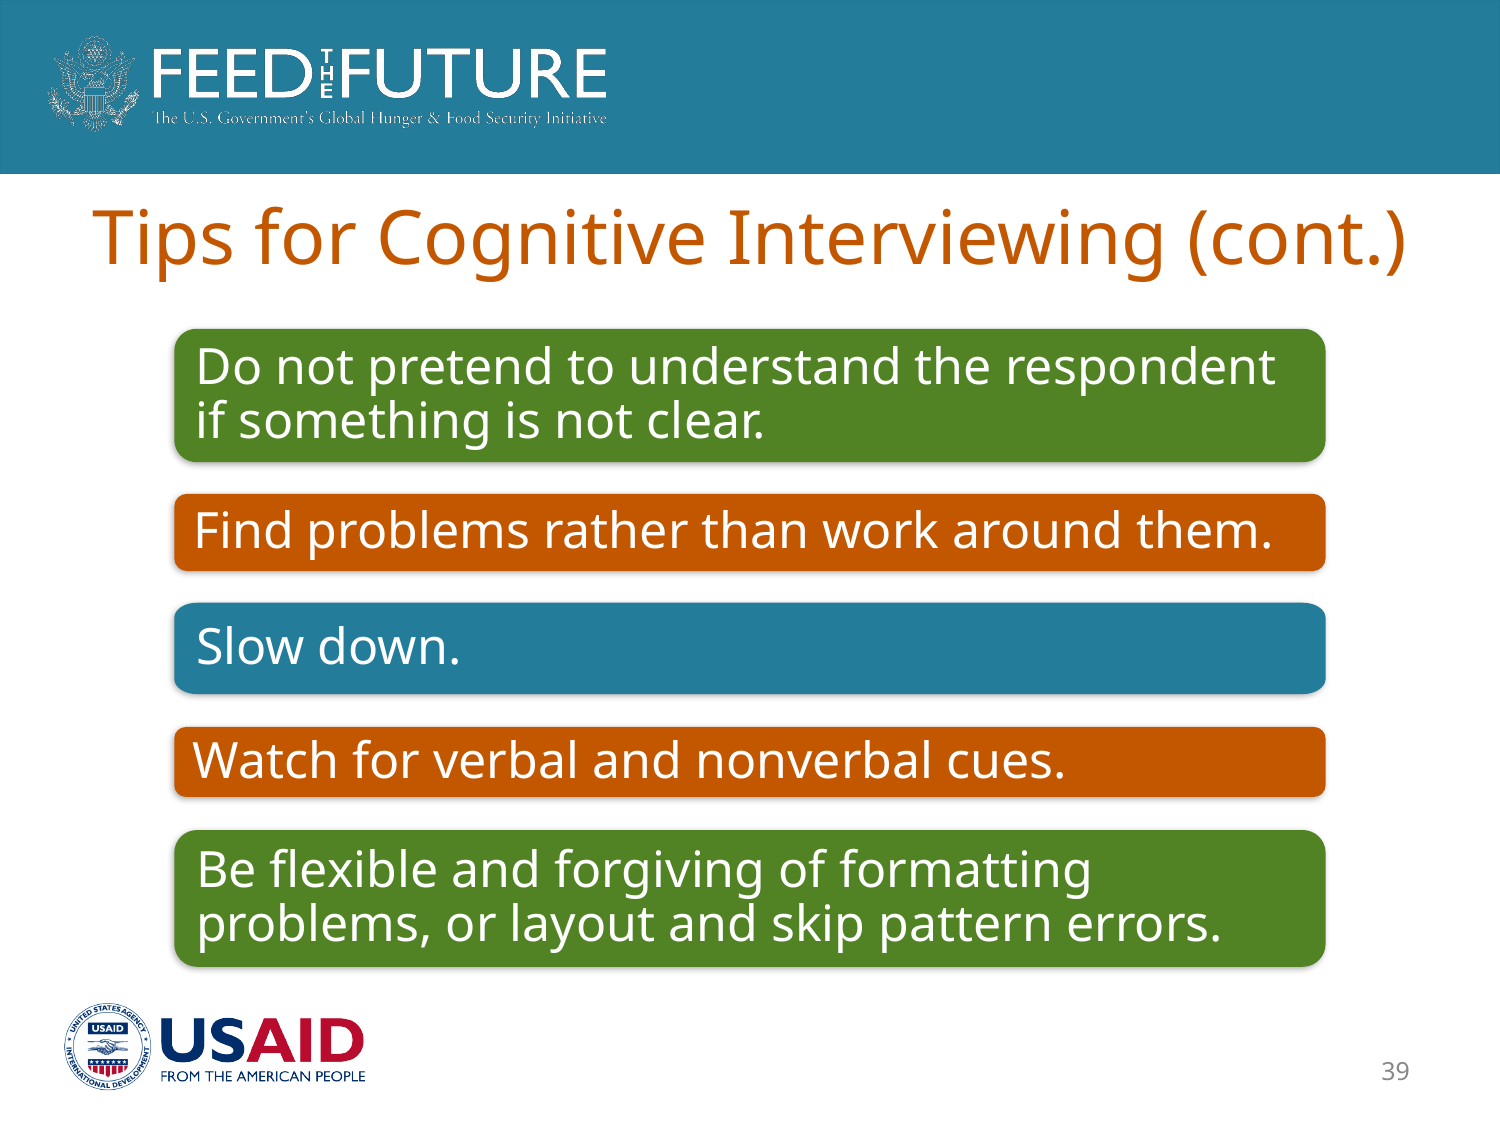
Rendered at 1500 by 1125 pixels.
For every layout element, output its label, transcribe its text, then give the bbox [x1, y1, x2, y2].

picture [47, 36, 606, 132]
picture [19, 974, 406, 1125]
text_box Do not pretend to understand the respondent if something is not clear. [174, 328, 1326, 463]
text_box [174, 493, 1326, 968]
slide_number 39 [1074, 1042, 1425, 1103]
text_box Tips for Cognitive Interviewing (cont.) [74, 172, 1425, 298]
